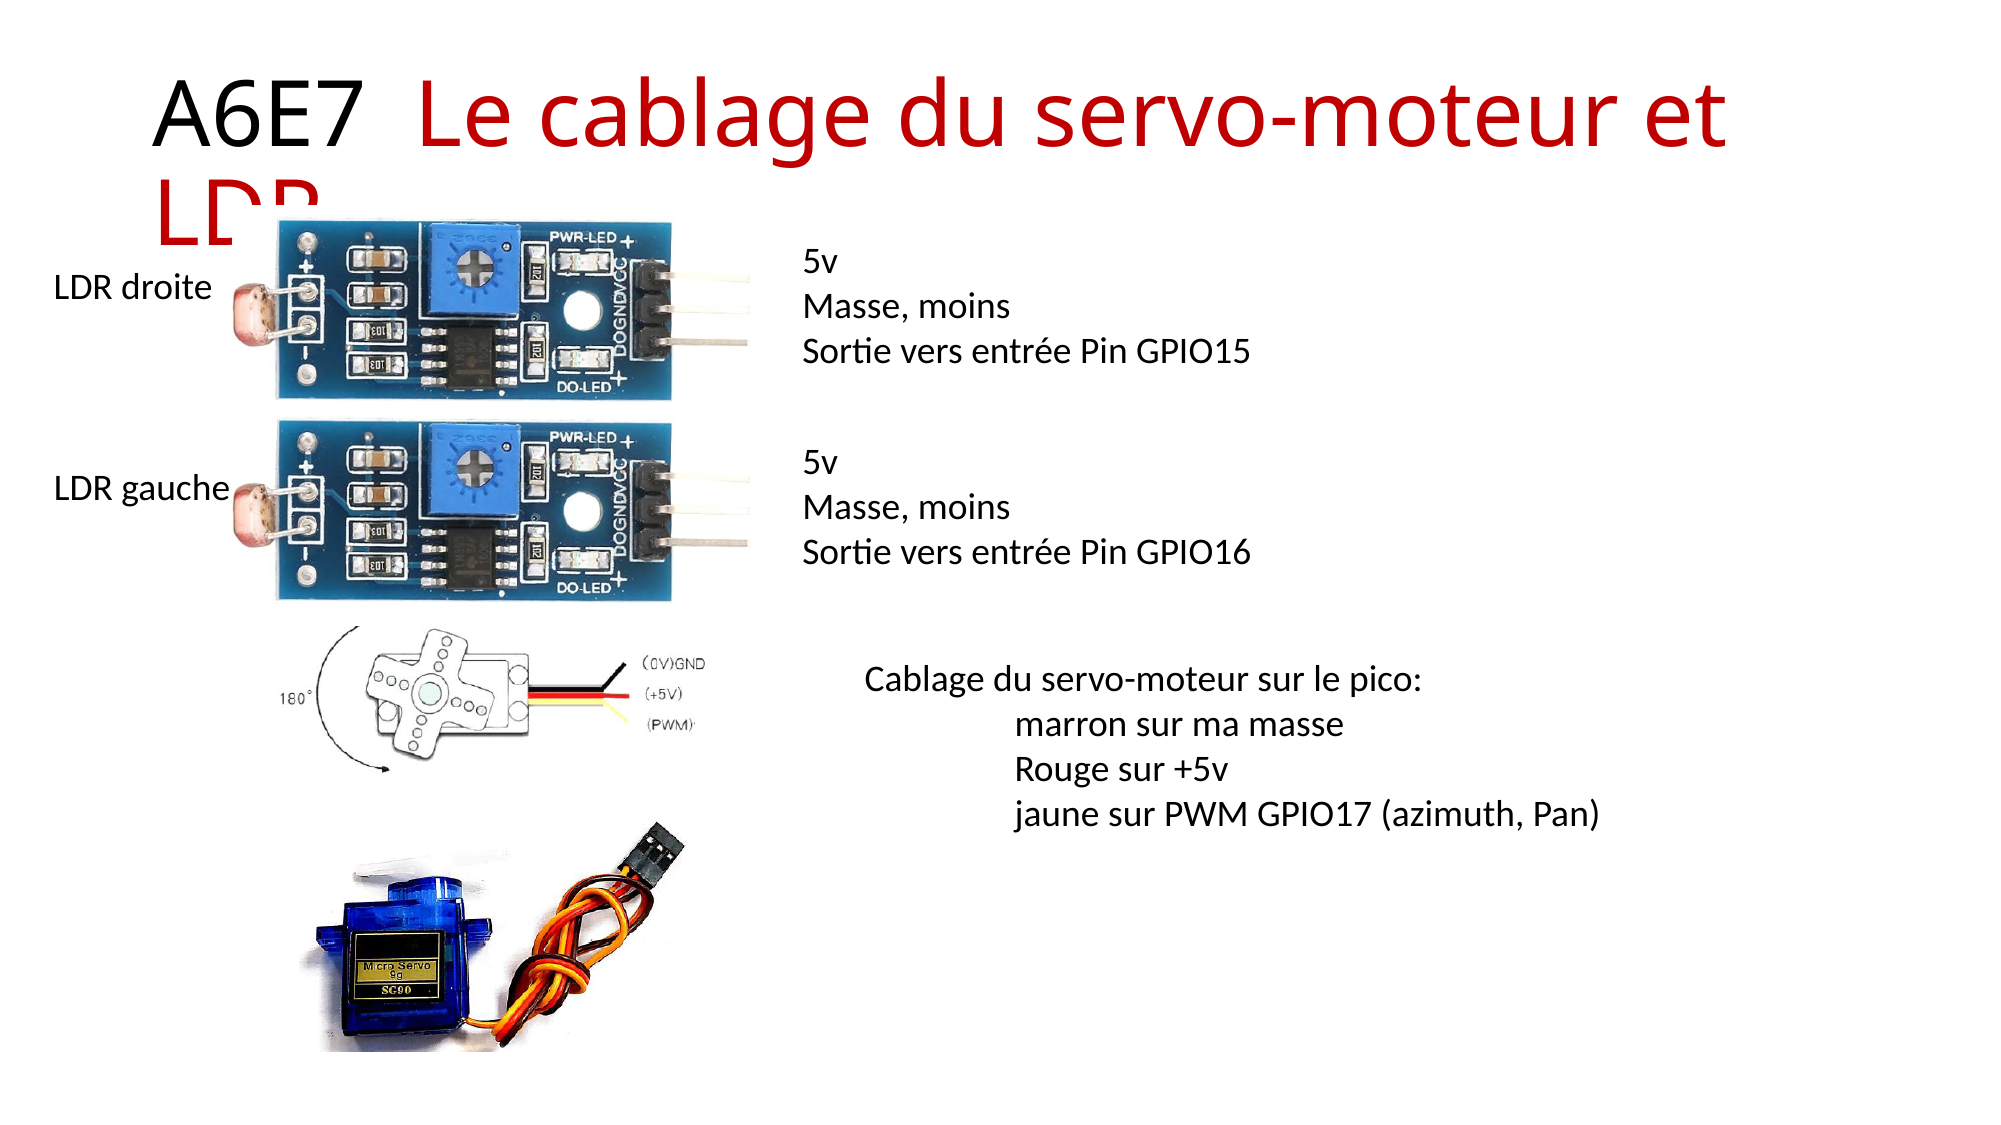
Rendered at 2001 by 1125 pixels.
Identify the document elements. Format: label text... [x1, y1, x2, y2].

picture [234, 626, 750, 1090]
text_box A6E7 Le cablage du servo-moteur et LDR [137, 59, 1863, 164]
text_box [37, 205, 1270, 405]
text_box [37, 405, 1270, 626]
text_box Cablage du servo-moteur sur le pico: marron sur ma masse Rouge sur +5v jaune sur PWM GPIO17 (azimuth, Pan) [849, 646, 1616, 842]
